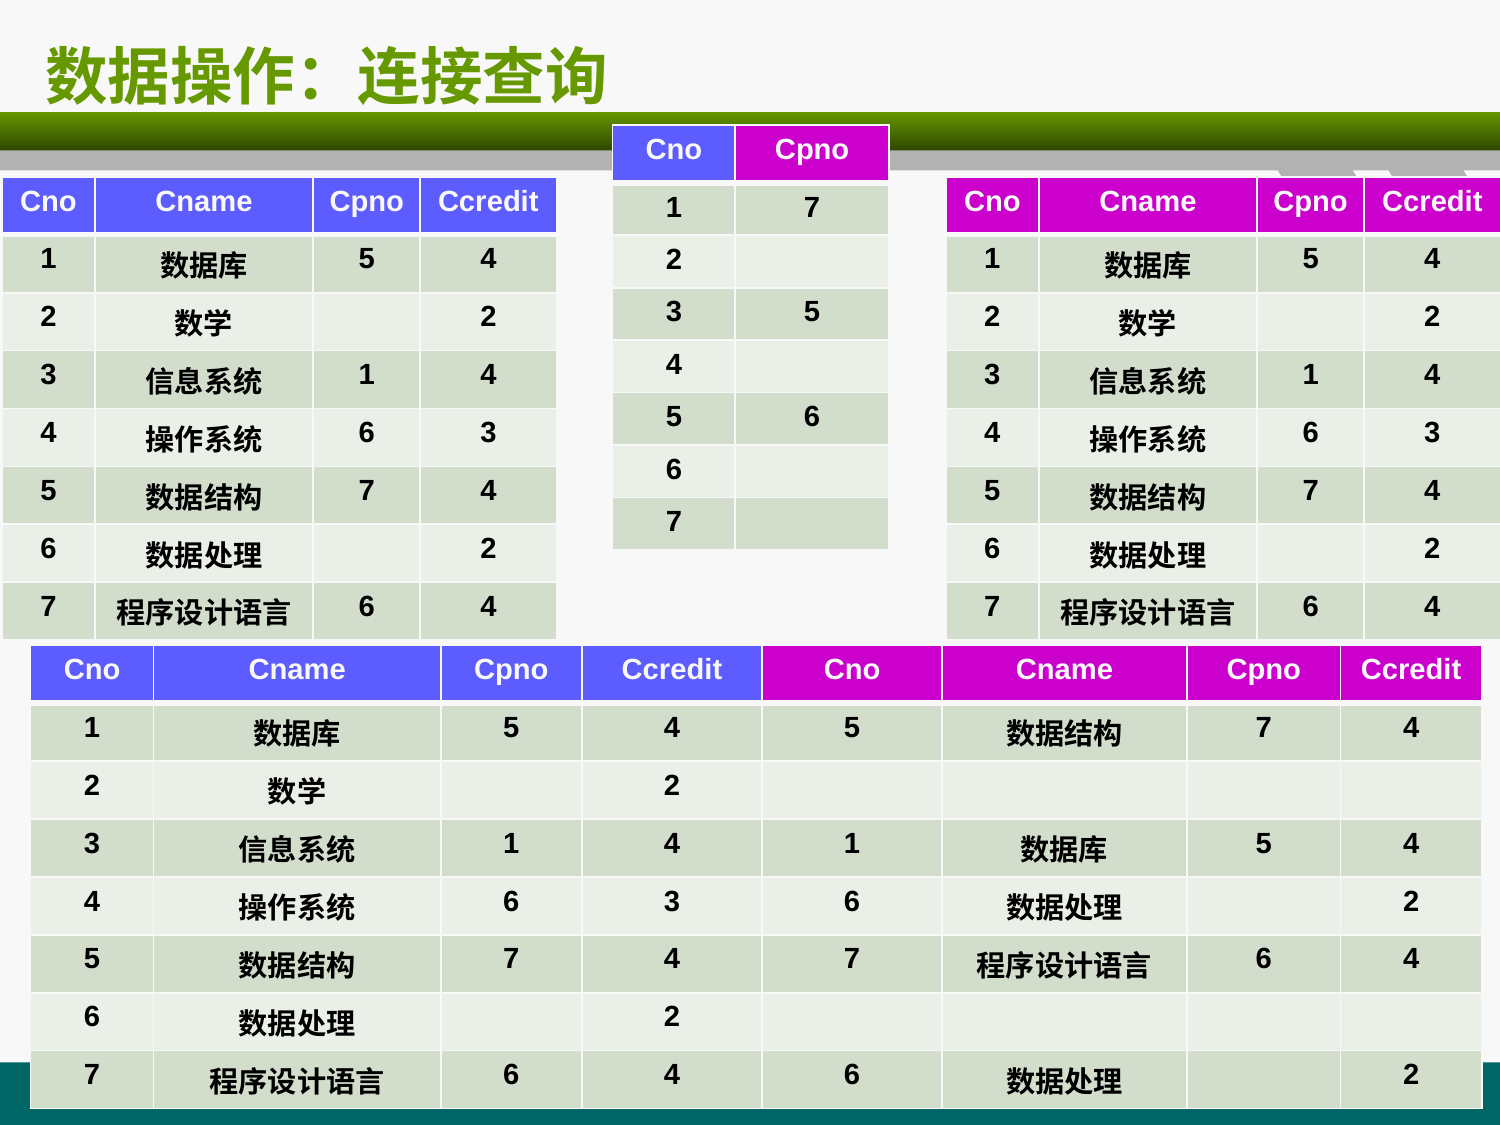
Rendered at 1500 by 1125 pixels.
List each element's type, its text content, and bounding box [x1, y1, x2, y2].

table_cell [736, 341, 888, 392]
table_cell 1 [31, 706, 153, 760]
table_header Cname [943, 646, 1186, 700]
table_cell 4 [1365, 583, 1500, 639]
table_cell 数学 [1040, 294, 1256, 350]
table_cell 7 [1188, 706, 1340, 760]
table_header Cno [31, 646, 153, 700]
table_cell 数据处理 [1040, 525, 1256, 581]
table_cell 5 [314, 237, 419, 292]
table_cell 4 [1341, 936, 1481, 992]
table_cell 程序设计语言 [943, 936, 1186, 992]
table_cell 6 [947, 525, 1038, 581]
table_cell 数据处理 [96, 525, 312, 581]
table_cell 程序设计语言 [96, 583, 312, 639]
table_cell 操作系统 [154, 878, 440, 934]
table_cell 1 [947, 237, 1038, 292]
table_cell 2 [583, 762, 761, 818]
table_header Cno [947, 178, 1038, 232]
table_cell 3 [947, 351, 1038, 408]
table_header Cno [3, 178, 94, 232]
table_header Cno [613, 126, 734, 180]
table_cell [736, 446, 888, 497]
table_cell 操作系统 [1040, 409, 1256, 466]
table_cell 2 [583, 994, 761, 1050]
table_cell 4 [421, 583, 556, 639]
table_cell [1188, 878, 1340, 934]
table_cell 7 [1258, 467, 1363, 523]
table_cell 2 [1341, 878, 1481, 934]
table_header Ccredit [421, 178, 556, 232]
table_cell 3 [31, 820, 153, 876]
table_cell 6 [1258, 409, 1363, 466]
table_cell 2 [3, 294, 94, 350]
table_cell [1188, 994, 1340, 1050]
table_cell 3 [3, 351, 94, 408]
table_cell 数据结构 [943, 706, 1186, 760]
table_cell [1188, 762, 1340, 818]
table_cell 程序设计语言 [154, 1051, 440, 1108]
table_cell [1258, 294, 1363, 350]
table_cell [763, 994, 941, 1050]
table_header Cpno [442, 646, 581, 700]
table_header Cno [763, 646, 941, 700]
table_cell 3 [421, 409, 556, 466]
table_header Cname [154, 646, 440, 700]
table_cell [736, 498, 888, 549]
table_cell 7 [31, 1051, 153, 1108]
table_cell [763, 762, 941, 818]
table_cell 4 [947, 409, 1038, 466]
table_cell 1 [613, 186, 734, 234]
table_cell 数据库 [943, 820, 1186, 876]
table_cell 6 [442, 878, 581, 934]
table_header Cpno [314, 178, 419, 232]
table_cell 6 [763, 878, 941, 934]
table_cell 数据库 [1040, 237, 1256, 292]
table_cell 操作系统 [96, 409, 312, 466]
table_cell 6 [314, 409, 419, 466]
table_cell 4 [421, 237, 556, 292]
table_cell 4 [1365, 351, 1500, 408]
table_cell 4 [1341, 706, 1481, 760]
table_cell 7 [3, 583, 94, 639]
table_cell 3 [613, 289, 734, 339]
table_cell 5 [736, 289, 888, 339]
table_cell 数学 [96, 294, 312, 350]
table_cell 5 [947, 467, 1038, 523]
table_cell 4 [583, 936, 761, 992]
table_cell 4 [1365, 237, 1500, 292]
table_header Ccredit [1365, 178, 1500, 232]
table_cell [442, 762, 581, 818]
table_cell 2 [421, 525, 556, 581]
table_cell 2 [1365, 525, 1500, 581]
table_cell 5 [442, 706, 581, 760]
table_cell 数据处理 [154, 994, 440, 1050]
table_cell 6 [736, 393, 888, 444]
table_cell 5 [763, 706, 941, 760]
table_cell [943, 994, 1186, 1050]
table_cell 1 [314, 351, 419, 408]
table_cell [1258, 525, 1363, 581]
table_cell 7 [736, 186, 888, 234]
table_cell 1 [442, 820, 581, 876]
table_cell 4 [583, 820, 761, 876]
table_cell 7 [613, 498, 734, 549]
table_cell 5 [613, 393, 734, 444]
table_cell [1188, 1051, 1340, 1108]
table_cell 信息系统 [96, 351, 312, 408]
table_cell 6 [1258, 583, 1363, 639]
table_cell 6 [3, 525, 94, 581]
table_cell 数据处理 [943, 1051, 1186, 1108]
table_cell 1 [1258, 351, 1363, 408]
table_cell 7 [314, 467, 419, 523]
table_cell 3 [1365, 409, 1500, 466]
table_cell 数据处理 [943, 878, 1186, 934]
table_cell 4 [1365, 467, 1500, 523]
table_cell 1 [3, 237, 94, 292]
table_cell 程序设计语言 [1040, 583, 1256, 639]
table_header Cname [96, 178, 312, 232]
table_cell 6 [314, 583, 419, 639]
table_cell [314, 294, 419, 350]
table_cell [736, 236, 888, 287]
table_cell 6 [31, 994, 153, 1050]
table_cell 5 [31, 936, 153, 992]
table_cell [1341, 762, 1481, 818]
table_cell 4 [3, 409, 94, 466]
table_cell 2 [421, 294, 556, 350]
table_cell 6 [1188, 936, 1340, 992]
table_cell 4 [583, 1051, 761, 1108]
table_cell 信息系统 [1040, 351, 1256, 408]
table_cell 2 [1365, 294, 1500, 350]
table_header Cpno [736, 126, 888, 180]
table_cell 4 [31, 878, 153, 934]
table_cell 5 [1258, 237, 1363, 292]
table_cell 4 [583, 706, 761, 760]
table_cell 2 [613, 236, 734, 287]
table_cell [1341, 994, 1481, 1050]
table_cell 4 [613, 341, 734, 392]
table_cell 数据结构 [96, 467, 312, 523]
table_header Cpno [1258, 178, 1363, 232]
table_cell 2 [31, 762, 153, 818]
table_cell 6 [763, 1051, 941, 1108]
table_cell 4 [421, 351, 556, 408]
table_cell 数据库 [96, 237, 312, 292]
table_cell 6 [613, 446, 734, 497]
table_cell 7 [442, 936, 581, 992]
table_cell 5 [1188, 820, 1340, 876]
table_cell 7 [763, 936, 941, 992]
table_cell [943, 762, 1186, 818]
table_cell 4 [421, 467, 556, 523]
table_cell 2 [1341, 1051, 1481, 1108]
table_cell [442, 994, 581, 1050]
table_header Cname [1040, 178, 1256, 232]
table_header Cpno [1188, 646, 1340, 700]
table_cell 3 [583, 878, 761, 934]
table_cell [314, 525, 419, 581]
table_cell 数据结构 [1040, 467, 1256, 523]
title 数据操作：连接查询 [30, 24, 1463, 125]
table_cell 6 [442, 1051, 581, 1108]
table_header Ccredit [1341, 646, 1481, 700]
table_cell 7 [947, 583, 1038, 639]
table_cell 2 [947, 294, 1038, 350]
table_cell 1 [763, 820, 941, 876]
table_cell 5 [3, 467, 94, 523]
table_cell 4 [1341, 820, 1481, 876]
table_cell 数据库 [154, 706, 440, 760]
table_cell 数学 [154, 762, 440, 818]
table_header Ccredit [583, 646, 761, 700]
table_cell 数据结构 [154, 936, 440, 992]
table_cell 信息系统 [154, 820, 440, 876]
